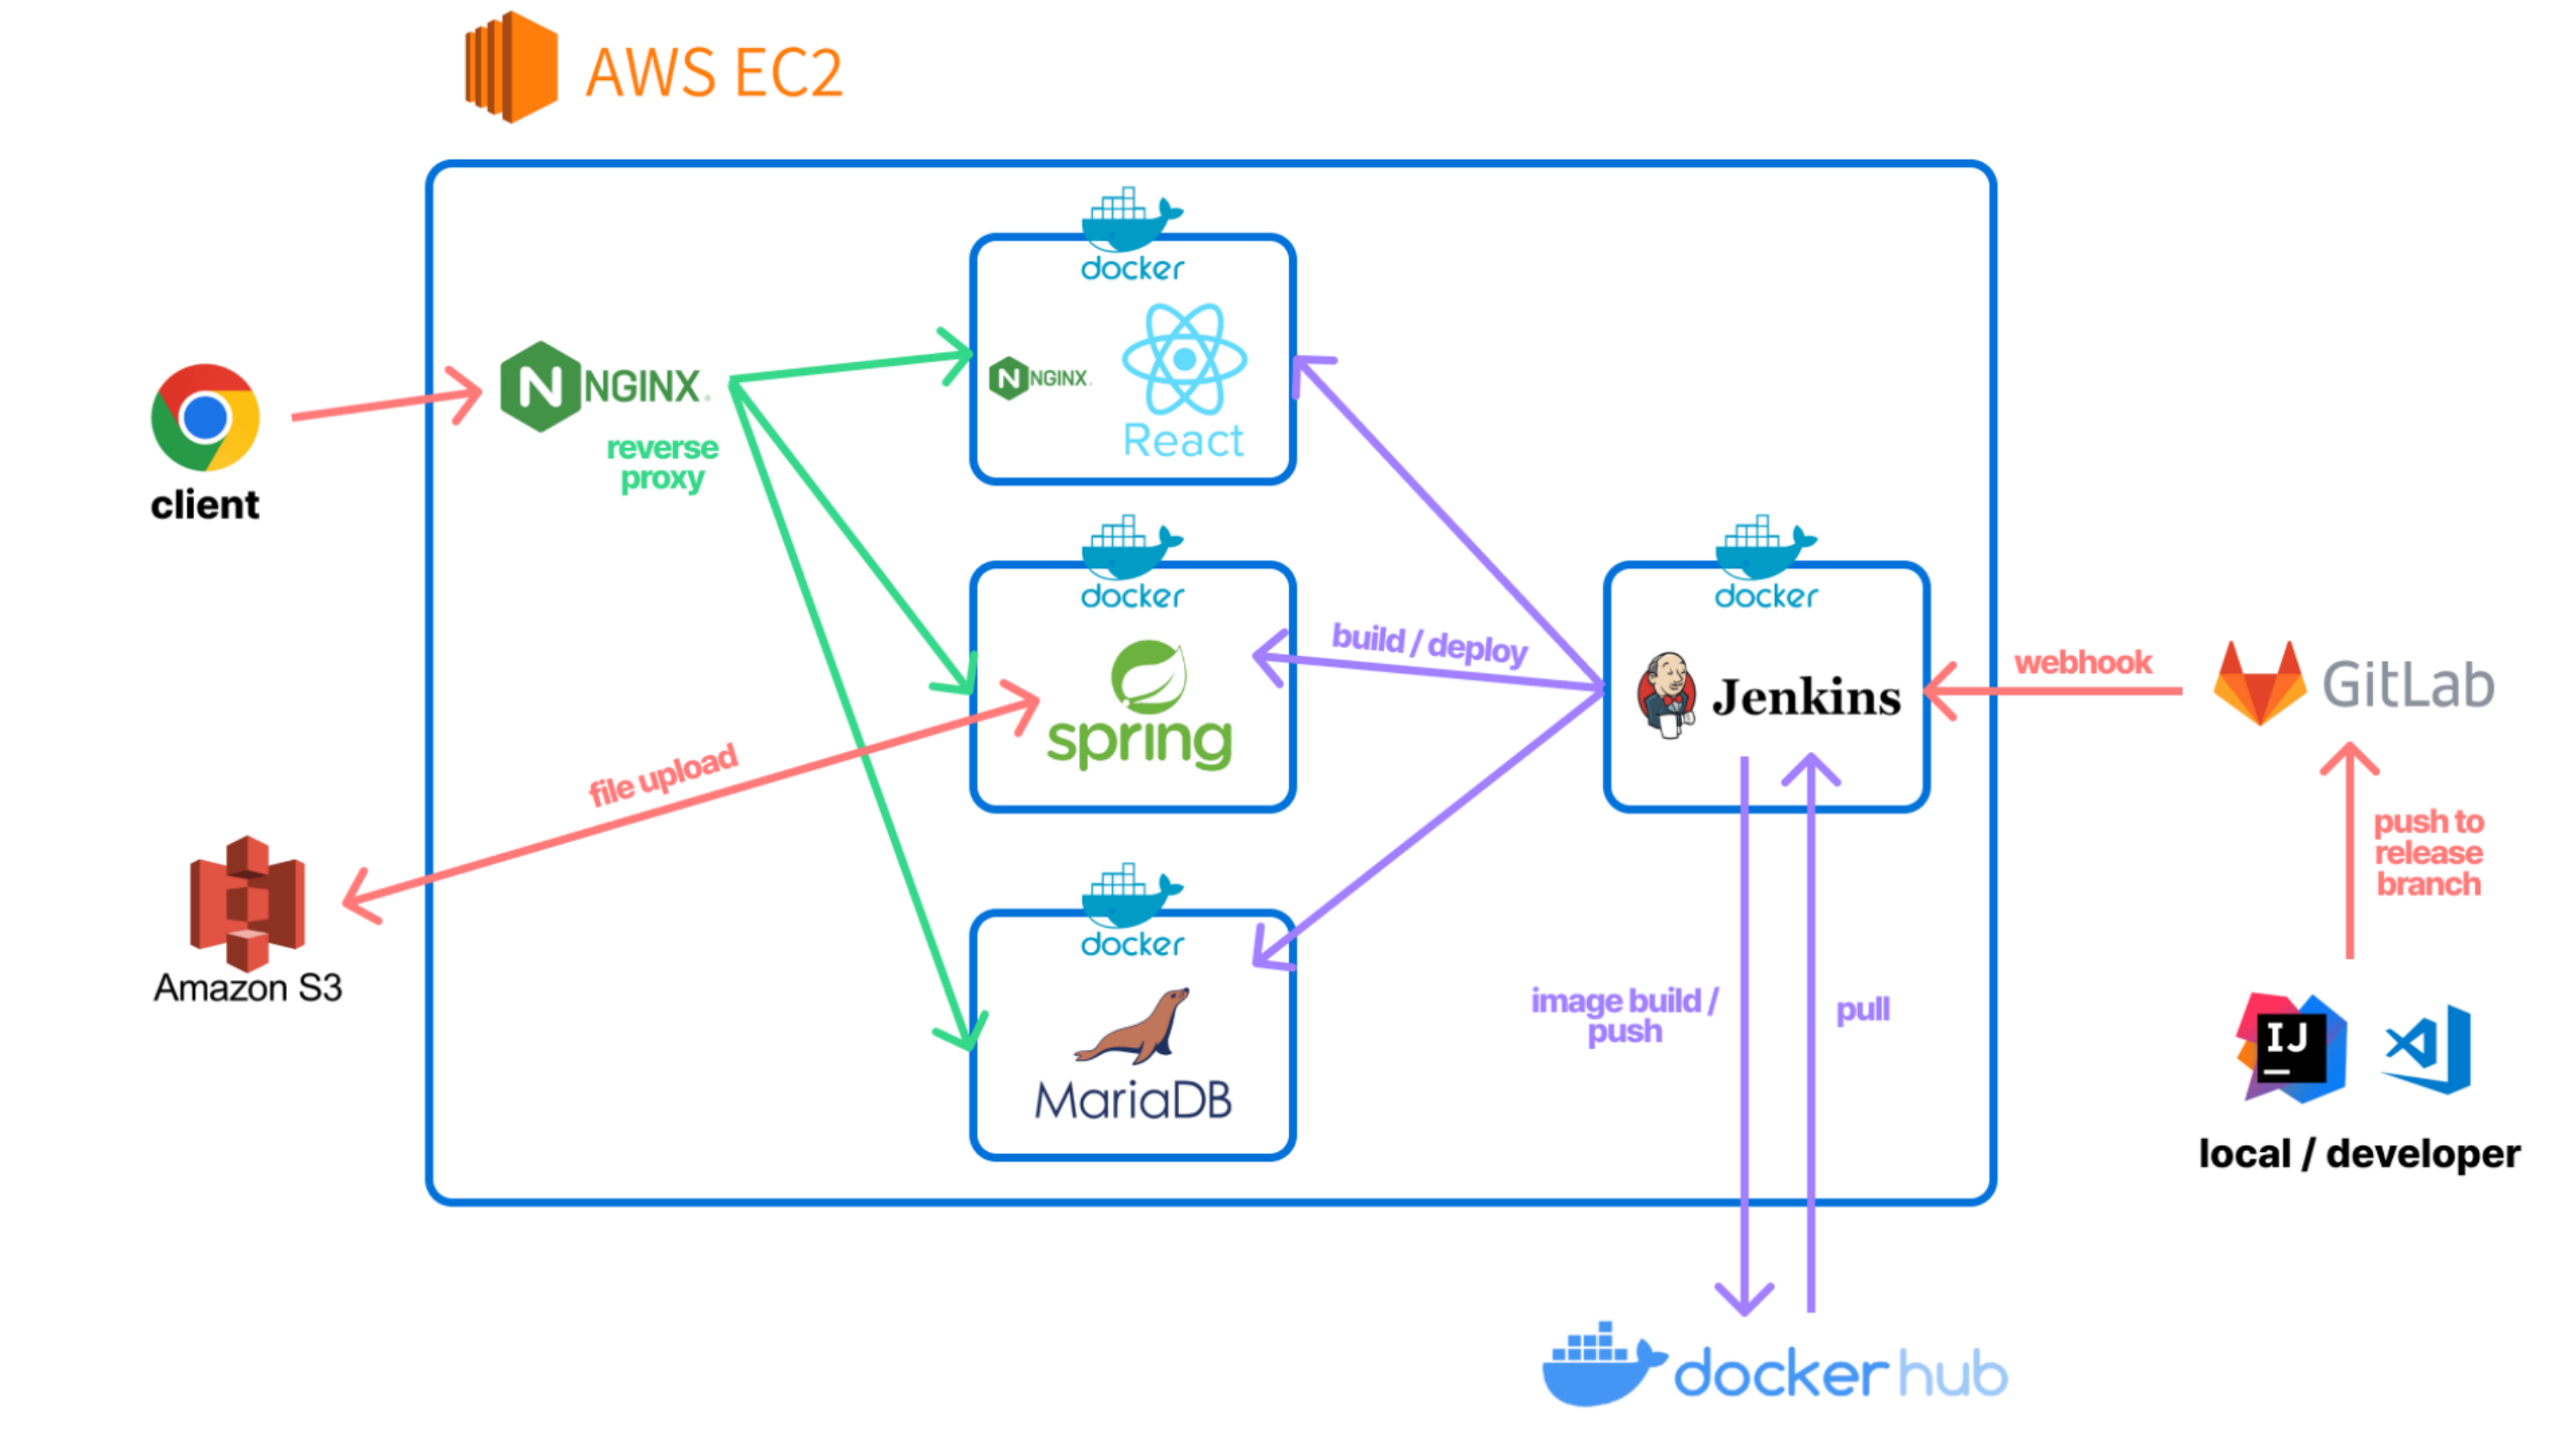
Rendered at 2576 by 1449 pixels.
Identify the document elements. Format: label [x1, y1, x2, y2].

text_box [96, 0, 2576, 1449]
